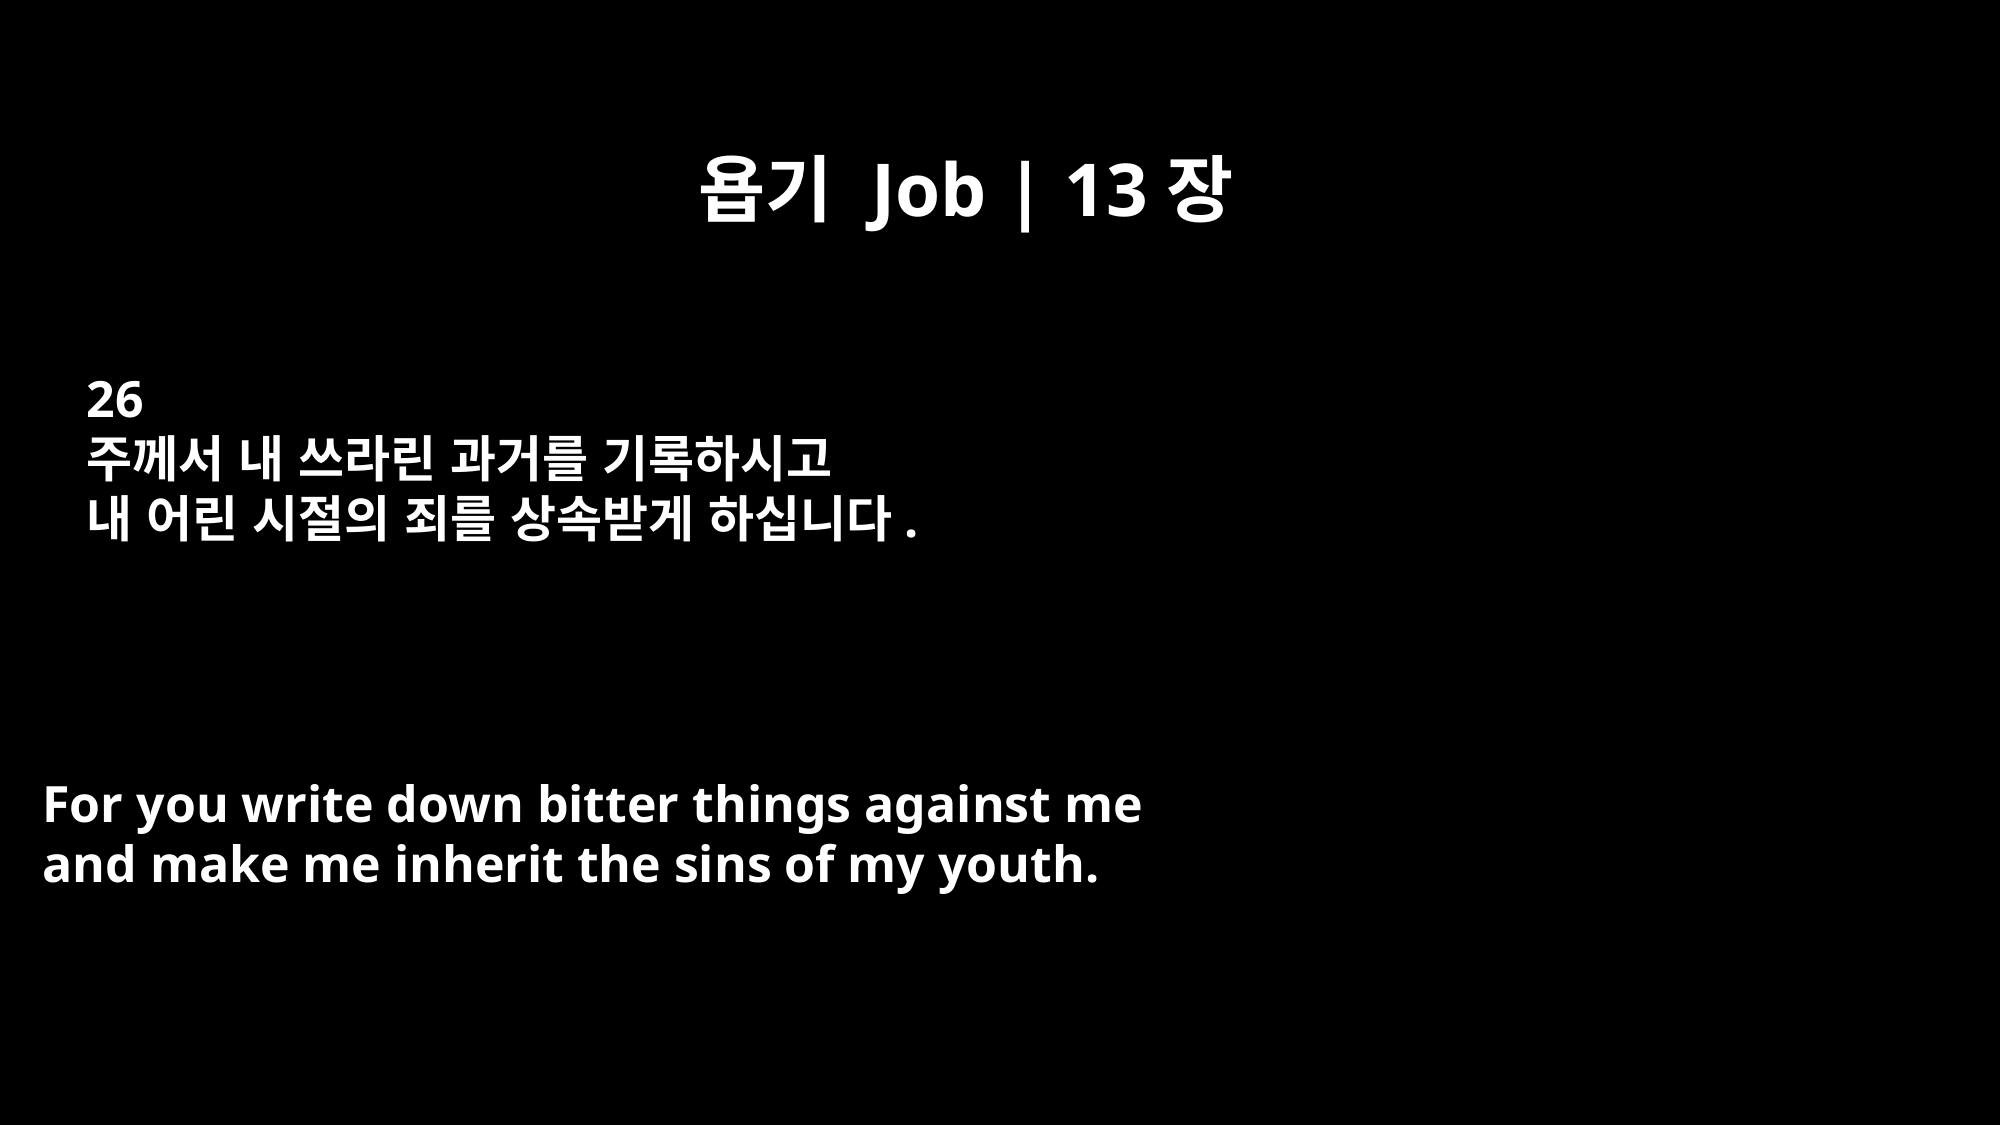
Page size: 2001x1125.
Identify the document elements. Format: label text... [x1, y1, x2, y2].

text_box 26 주께서 내 쓰라린 과거를 기록하시고 내 어린 시절의 죄를 상속받게 하십니다. [71, 359, 934, 555]
text_box 욥기 Job | 13장 [683, 136, 1249, 239]
text_box For you write down bitter things against me and make me inherit the sins of my youth. [27, 764, 1171, 900]
